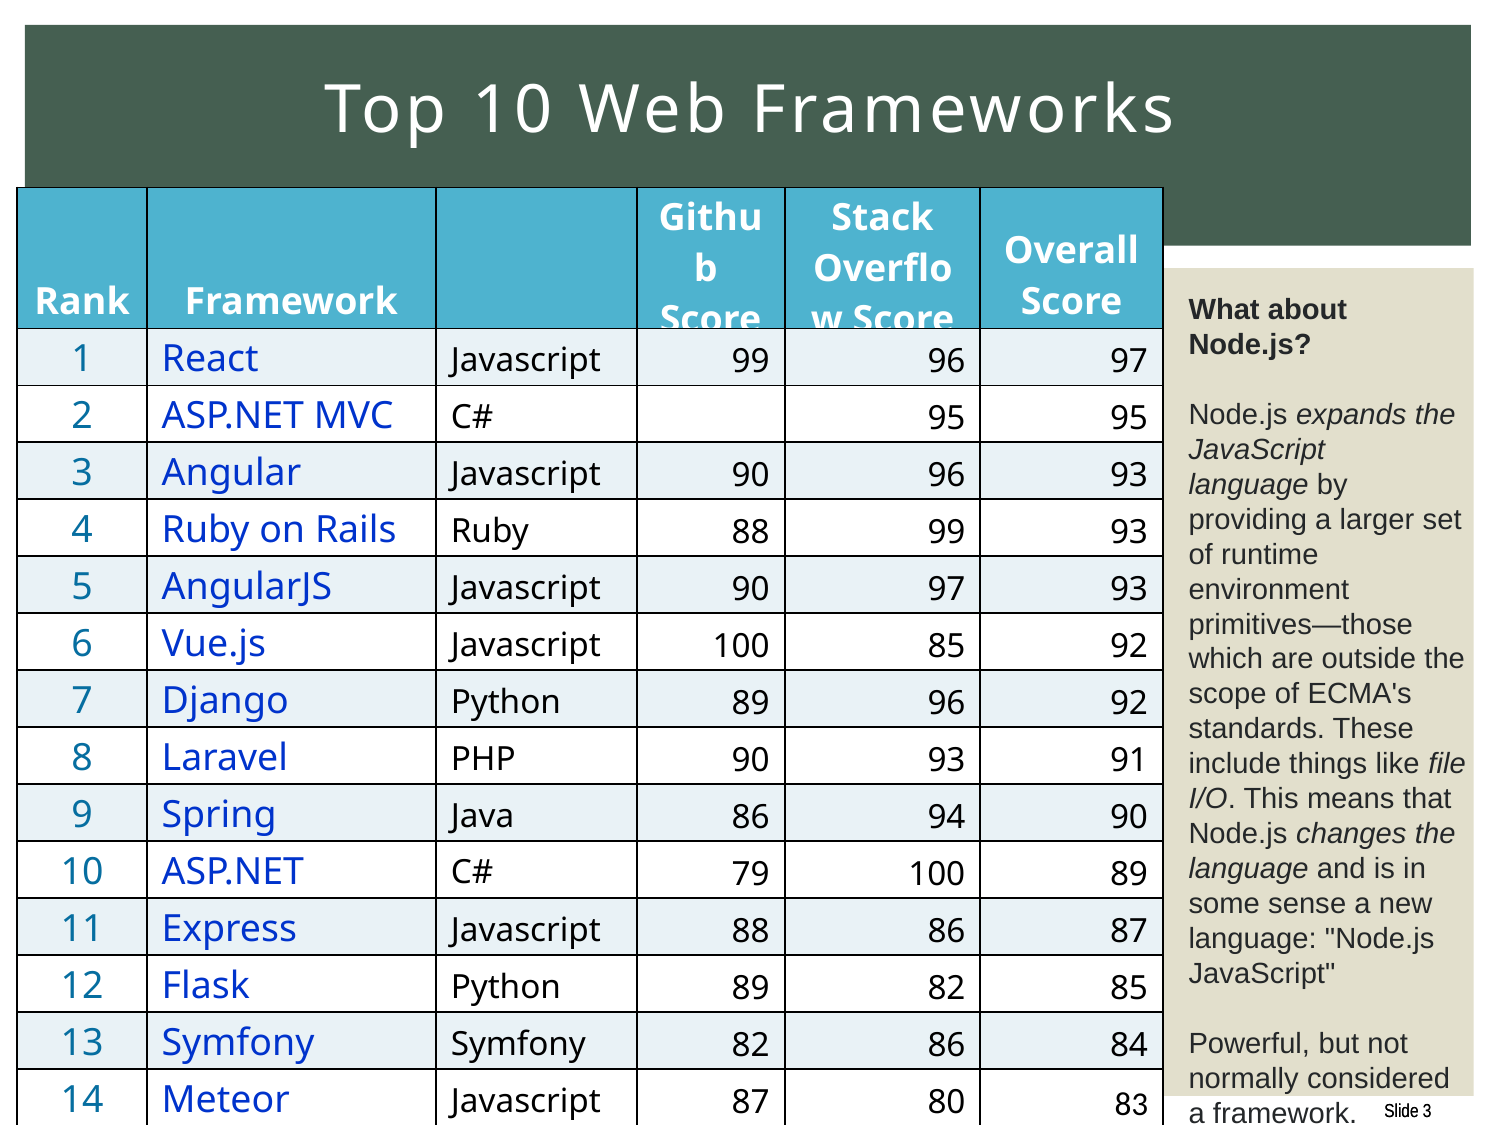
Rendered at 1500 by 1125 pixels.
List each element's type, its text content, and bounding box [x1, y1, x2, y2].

table_cell 9 [18, 785, 146, 840]
table_cell Express [148, 899, 435, 954]
table_cell Javascript [437, 614, 636, 669]
table_cell 85 [981, 956, 1162, 1011]
table_cell Java [437, 785, 636, 840]
table_cell ASP.NET MVC [148, 386, 435, 441]
table_cell ASP.NET [148, 842, 435, 897]
table_header Stack Overflow Score [786, 188, 979, 328]
table_cell C# [437, 386, 636, 441]
table_cell C# [437, 842, 636, 897]
table_cell 5 [18, 557, 146, 612]
table_cell AngularJS [148, 557, 435, 612]
table_cell 4 [18, 500, 146, 555]
table_cell 96 [786, 671, 979, 726]
table_cell 93 [981, 557, 1162, 612]
table_cell 94 [786, 785, 979, 840]
table_cell 11 [18, 899, 146, 954]
table_cell 95 [981, 386, 1162, 441]
table_cell Vue.js [148, 614, 435, 669]
table_cell Angular [148, 443, 435, 498]
table_cell 92 [981, 614, 1162, 669]
table_cell 10 [18, 842, 146, 897]
table_cell Meteor [148, 1070, 435, 1125]
table_cell 87 [981, 899, 1162, 954]
table_cell 79 [638, 842, 784, 897]
table_cell PHP [437, 728, 636, 783]
table_cell 14 [18, 1070, 146, 1125]
table_cell 88 [638, 500, 784, 555]
table_cell 6 [18, 614, 146, 669]
table_cell 86 [786, 1013, 979, 1068]
table_cell 90 [638, 557, 784, 612]
table_cell 97 [786, 557, 979, 612]
table_cell Symfony [437, 1013, 636, 1068]
table_cell 91 [981, 728, 1162, 783]
table_cell 100 [786, 842, 979, 897]
table_cell 90 [638, 443, 784, 498]
table_header Overall Score [981, 188, 1162, 328]
table_cell React [148, 329, 435, 385]
table_cell Javascript [437, 443, 636, 498]
table_cell 89 [981, 842, 1162, 897]
table_cell 80 [786, 1070, 979, 1125]
table_cell 87 [638, 1070, 784, 1125]
table_cell 7 [18, 671, 146, 726]
table_cell 92 [981, 671, 1162, 726]
text_box What about Node.js? Node.js expands the JavaScript language by providing a larger set of runtime environment primitives—those which are outside the scope of ECMA's standards. These include things like file I/O. This means that Node.js changes the language and is in some sense a new language: "Node.js JavaScript" Powerful, but not normally considered a framework. [1173, 282, 1490, 1125]
table_cell [638, 386, 784, 441]
table_cell 93 [786, 728, 979, 783]
table_cell Javascript [437, 899, 636, 954]
table_cell Django [148, 671, 435, 726]
table_cell 96 [786, 443, 979, 498]
table_cell Javascript [437, 329, 636, 385]
table_cell 12 [18, 956, 146, 1011]
table_cell 96 [786, 329, 979, 385]
table_cell 93 [981, 443, 1162, 498]
table_cell 99 [786, 500, 979, 555]
table_cell 93 [981, 500, 1162, 555]
table_header Rank [18, 188, 146, 328]
table_cell 85 [786, 614, 979, 669]
table_cell 82 [638, 1013, 784, 1068]
table_cell 90 [981, 785, 1162, 840]
table_cell 83 [981, 1070, 1162, 1125]
table_cell 86 [786, 899, 979, 954]
table_cell Symfony [148, 1013, 435, 1068]
table_cell 97 [981, 329, 1162, 385]
table_cell 90 [638, 728, 784, 783]
table_cell 1 [18, 329, 146, 385]
table_cell Ruby on Rails [148, 500, 435, 555]
table_cell 86 [638, 785, 784, 840]
table_cell 89 [638, 956, 784, 1011]
table_cell 2 [18, 386, 146, 441]
table_cell 99 [638, 329, 784, 385]
table_header [437, 188, 636, 328]
table_cell Python [437, 956, 636, 1011]
table_cell 100 [638, 614, 784, 669]
table_cell Spring [148, 785, 435, 840]
table_cell Laravel [148, 728, 435, 783]
table_header Github Score [638, 188, 784, 328]
table_cell 8 [18, 728, 146, 783]
title Top 10 Web Frameworks [62, 58, 1438, 155]
table_cell Python [437, 671, 636, 726]
table_cell Flask [148, 956, 435, 1011]
table_cell 3 [18, 443, 146, 498]
table_cell Ruby [437, 500, 636, 555]
table_cell 13 [18, 1013, 146, 1068]
table_cell Javascript [437, 557, 636, 612]
table_cell 89 [638, 671, 784, 726]
table_cell 84 [981, 1013, 1162, 1068]
table_cell 82 [786, 956, 979, 1011]
table_cell Javascript [437, 1070, 636, 1125]
table_cell 88 [638, 899, 784, 954]
table_header Framework [148, 188, 435, 328]
table_cell 95 [786, 386, 979, 441]
